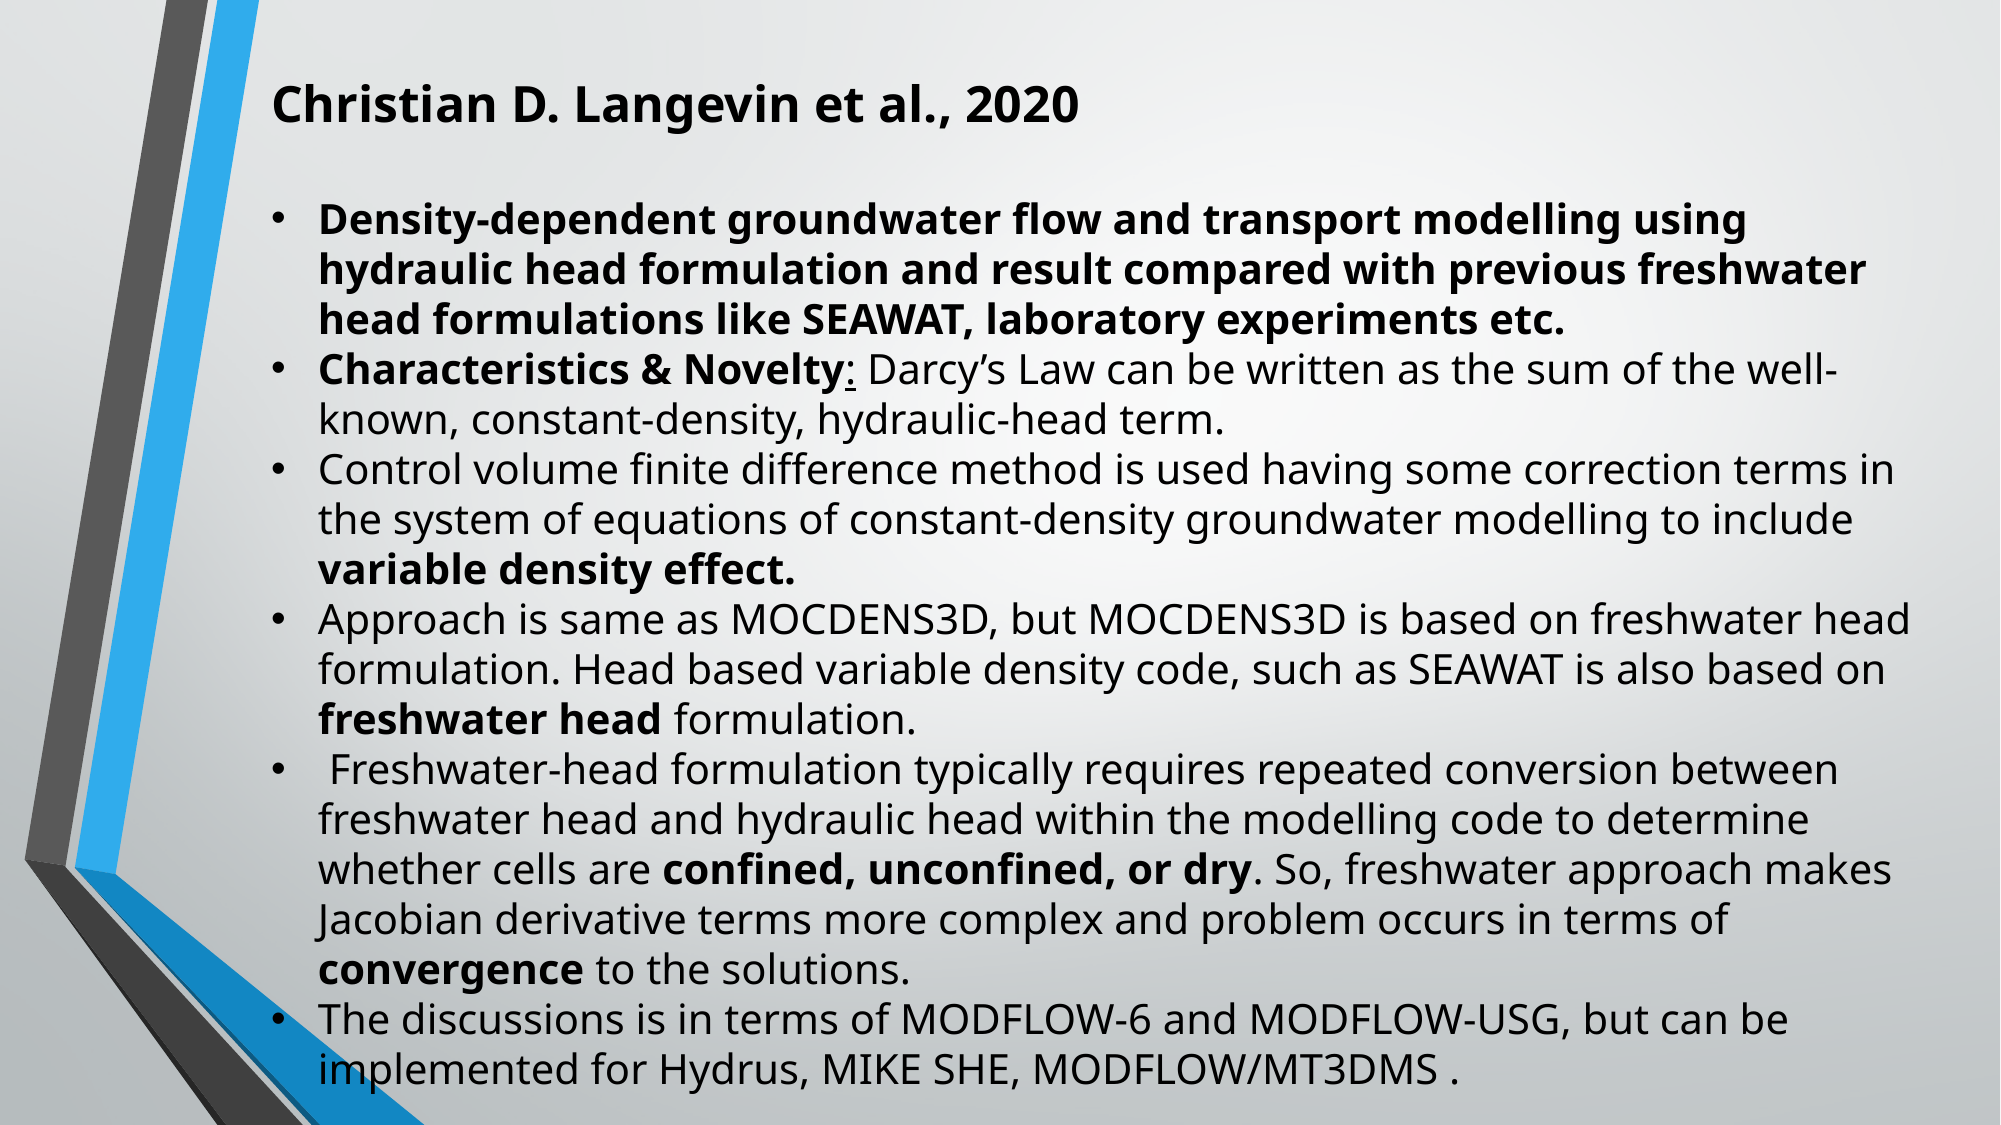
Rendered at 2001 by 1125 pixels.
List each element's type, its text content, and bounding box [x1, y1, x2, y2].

text_box Christian D. Langevin et al., 2020 Density-dependent groundwater flow and transport modelling using hydraulic head formulation and result compared with previous freshwater head formulations like SEAWAT, laboratory experiments etc. Characteristics & Novelty: Darcy’s Law can be written as the sum of the well-known, constant-density, hydraulic-head term. Control volume finite difference method is used having some correction terms in the system of equations of constant-density groundwater modelling to include variable density effect. Approach is same as MOCDENS3D, but MOCDENS3D is based on freshwater head formulation. Head based variable density code, such as SEAWAT is also based on freshwater head formulation. Freshwater-head formulation typically requires repeated conversion between freshwater head and hydraulic head within the modelling code to determine whether cells are confined, unconfined, or dry. So, freshwater approach makes Jacobian derivative terms more complex and problem occurs in terms of convergence to the solutions. The discussions is in terms of MODFLOW-6 and MODFLOW-USG, but can be implemented for Hydrus, MIKE SHE, MODFLOW/MT3DMS . [256, 65, 1969, 1125]
